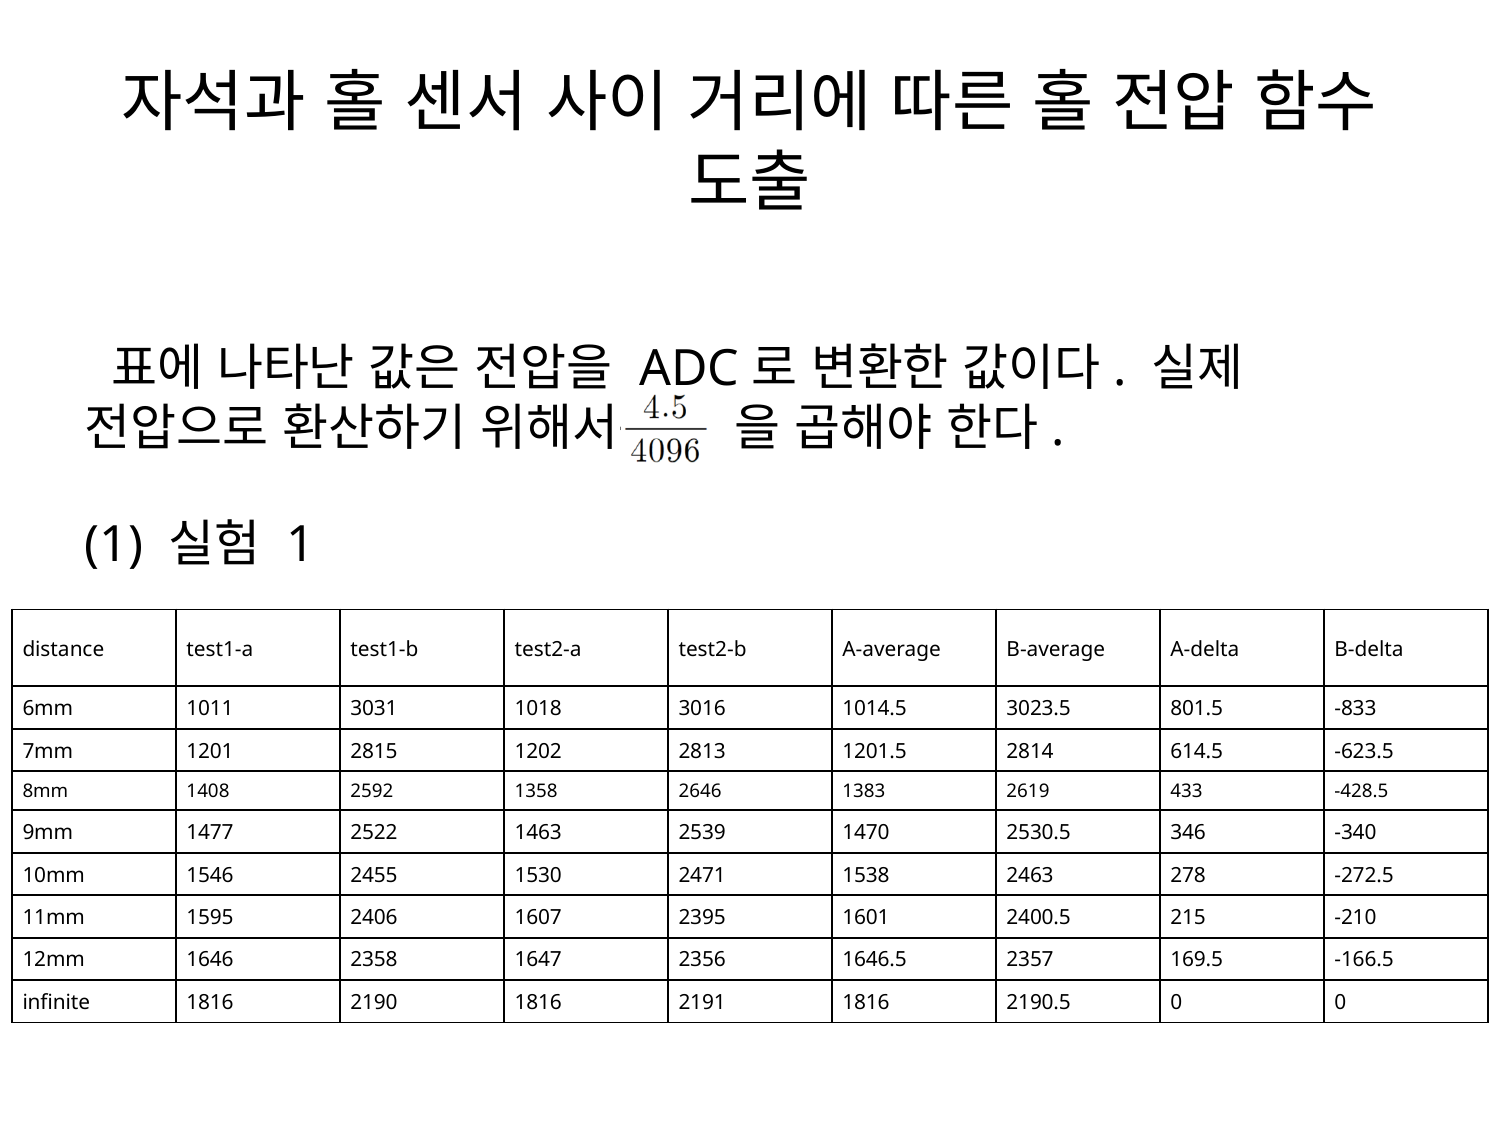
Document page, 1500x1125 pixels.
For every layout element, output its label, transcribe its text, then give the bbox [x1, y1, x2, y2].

table_cell 169.5 [1161, 939, 1323, 979]
table_cell 9mm [13, 811, 175, 852]
table_cell 12mm [13, 939, 175, 979]
table_cell 433 [1161, 772, 1323, 809]
table_cell 2190.5 [997, 981, 1159, 1022]
table_cell 2357 [997, 939, 1159, 979]
table_cell 1018 [505, 687, 667, 728]
table_cell 1014.5 [833, 687, 995, 728]
table_cell 3023.5 [997, 687, 1159, 728]
table_cell 2356 [669, 939, 831, 979]
table_cell 1202 [505, 730, 667, 770]
picture [620, 386, 714, 474]
table_cell 801.5 [1161, 687, 1323, 728]
table_cell 7mm [13, 730, 175, 770]
table_cell 1816 [177, 981, 339, 1022]
table_cell 11mm [13, 896, 175, 937]
table_cell 2190 [341, 981, 503, 1022]
table_cell 2455 [341, 854, 503, 894]
table_cell 2191 [669, 981, 831, 1022]
table_cell 1607 [505, 896, 667, 937]
table_cell 2814 [997, 730, 1159, 770]
text_box 표에 나타난 값은 전압을 ADC로 변환한 값이다. 실제 전압으로 환산하기 위해서는 을 곱해야 한다. [70, 328, 1430, 463]
table_cell -166.5 [1325, 939, 1487, 979]
title 자석과 홀 센서 사이 거리에 따른 홀 전압 함수 도출 [75, 45, 1425, 233]
table_cell 2539 [669, 811, 831, 852]
table_cell 8mm [13, 772, 175, 809]
table_cell 1011 [177, 687, 339, 728]
table_cell 2406 [341, 896, 503, 937]
table_cell -210 [1325, 896, 1487, 937]
table_cell 2400.5 [997, 896, 1159, 937]
table_cell 2522 [341, 811, 503, 852]
table_header test2-b [669, 610, 831, 685]
table_header distance [13, 610, 175, 685]
table_cell 2471 [669, 854, 831, 894]
table_header test1-b [341, 610, 503, 685]
table_cell 6mm [13, 687, 175, 728]
table_cell 1538 [833, 854, 995, 894]
table_cell 278 [1161, 854, 1323, 894]
table_cell 614.5 [1161, 730, 1323, 770]
table_cell 1201 [177, 730, 339, 770]
table_cell 2395 [669, 896, 831, 937]
table_cell 2592 [341, 772, 503, 809]
table_cell 10mm [13, 854, 175, 894]
table_cell 1816 [505, 981, 667, 1022]
table_cell 1383 [833, 772, 995, 809]
table_cell 2646 [669, 772, 831, 809]
table_cell 1646 [177, 939, 339, 979]
table_cell -833 [1325, 687, 1487, 728]
table_cell 2813 [669, 730, 831, 770]
table_header test2-a [505, 610, 667, 685]
table_cell 3031 [341, 687, 503, 728]
table_cell 1470 [833, 811, 995, 852]
table_cell 0 [1325, 981, 1487, 1022]
table_cell 2815 [341, 730, 503, 770]
table_cell -340 [1325, 811, 1487, 852]
table_header test1-a [177, 610, 339, 685]
table_cell 215 [1161, 896, 1323, 937]
table_cell 1201.5 [833, 730, 995, 770]
table_cell 3016 [669, 687, 831, 728]
table_cell -272.5 [1325, 854, 1487, 894]
table_header B-average [997, 610, 1159, 685]
table_cell 2619 [997, 772, 1159, 809]
table_cell 2358 [341, 939, 503, 979]
table_cell 1477 [177, 811, 339, 852]
table_cell -623.5 [1325, 730, 1487, 770]
table_cell 1408 [177, 772, 339, 809]
table_cell 1646.5 [833, 939, 995, 979]
table_header A-delta [1161, 610, 1323, 685]
table_cell 1530 [505, 854, 667, 894]
table_cell 1601 [833, 896, 995, 937]
table_cell 1816 [833, 981, 995, 1022]
table_cell 1463 [505, 811, 667, 852]
table_cell 1647 [505, 939, 667, 979]
table_cell 1595 [177, 896, 339, 937]
table_header B-delta [1325, 610, 1487, 685]
table_cell 2530.5 [997, 811, 1159, 852]
table_cell -428.5 [1325, 772, 1487, 809]
table_cell infinite [13, 981, 175, 1022]
table_cell 2463 [997, 854, 1159, 894]
table_cell 1546 [177, 854, 339, 894]
table_cell 0 [1161, 981, 1323, 1022]
text_box (1) 실험 1 [70, 503, 1348, 579]
table_header A-average [833, 610, 995, 685]
table_cell 1358 [505, 772, 667, 809]
table_cell 346 [1161, 811, 1323, 852]
